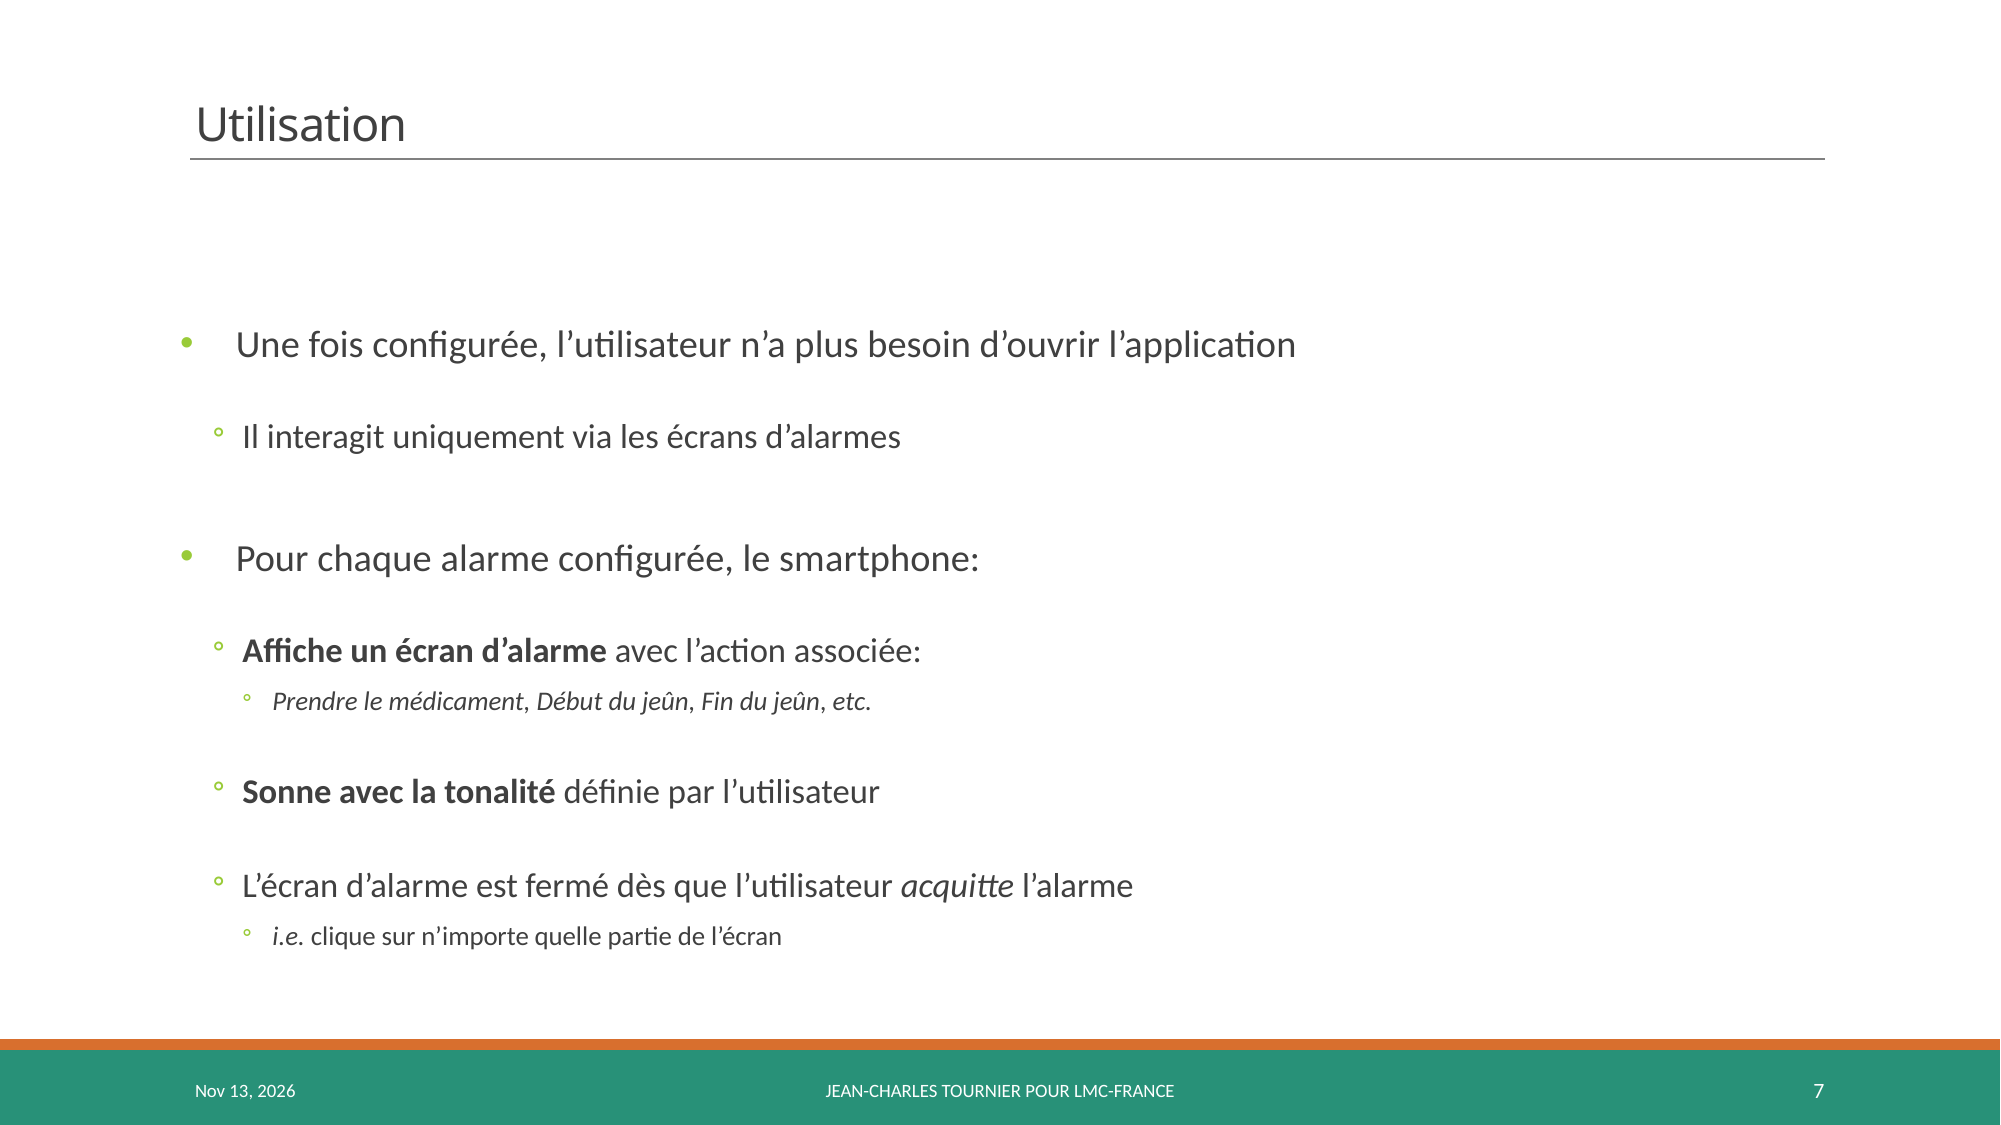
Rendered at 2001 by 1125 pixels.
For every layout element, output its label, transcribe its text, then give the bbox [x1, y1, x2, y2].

slide_number 7 [1624, 1059, 1840, 1120]
list Une fois configurée, l’utilisateur n’a plus besoin d’ouvrir l’application Il interagit uniquement via les écrans d’alarmes Pour chaque alarme configurée, le smartphone: Affiche un écran d’alarme avec l’action associée: Prendre le médicament, Début du jeûn, Fin du jeûn, etc. Sonne avec la tonalité définie par l’utilisateur L’écran d’alarme est fermé dès que l’utilisateur acquitte l’alarme i.e. clique sur n’importe quelle partie de l’écran [180, 302, 1830, 963]
slide_number 23-Dec-15 [180, 1059, 586, 1120]
footer Jean-Charles Tournier pour LMC-France [604, 1059, 1396, 1120]
title Utilisation [180, 47, 1830, 159]
